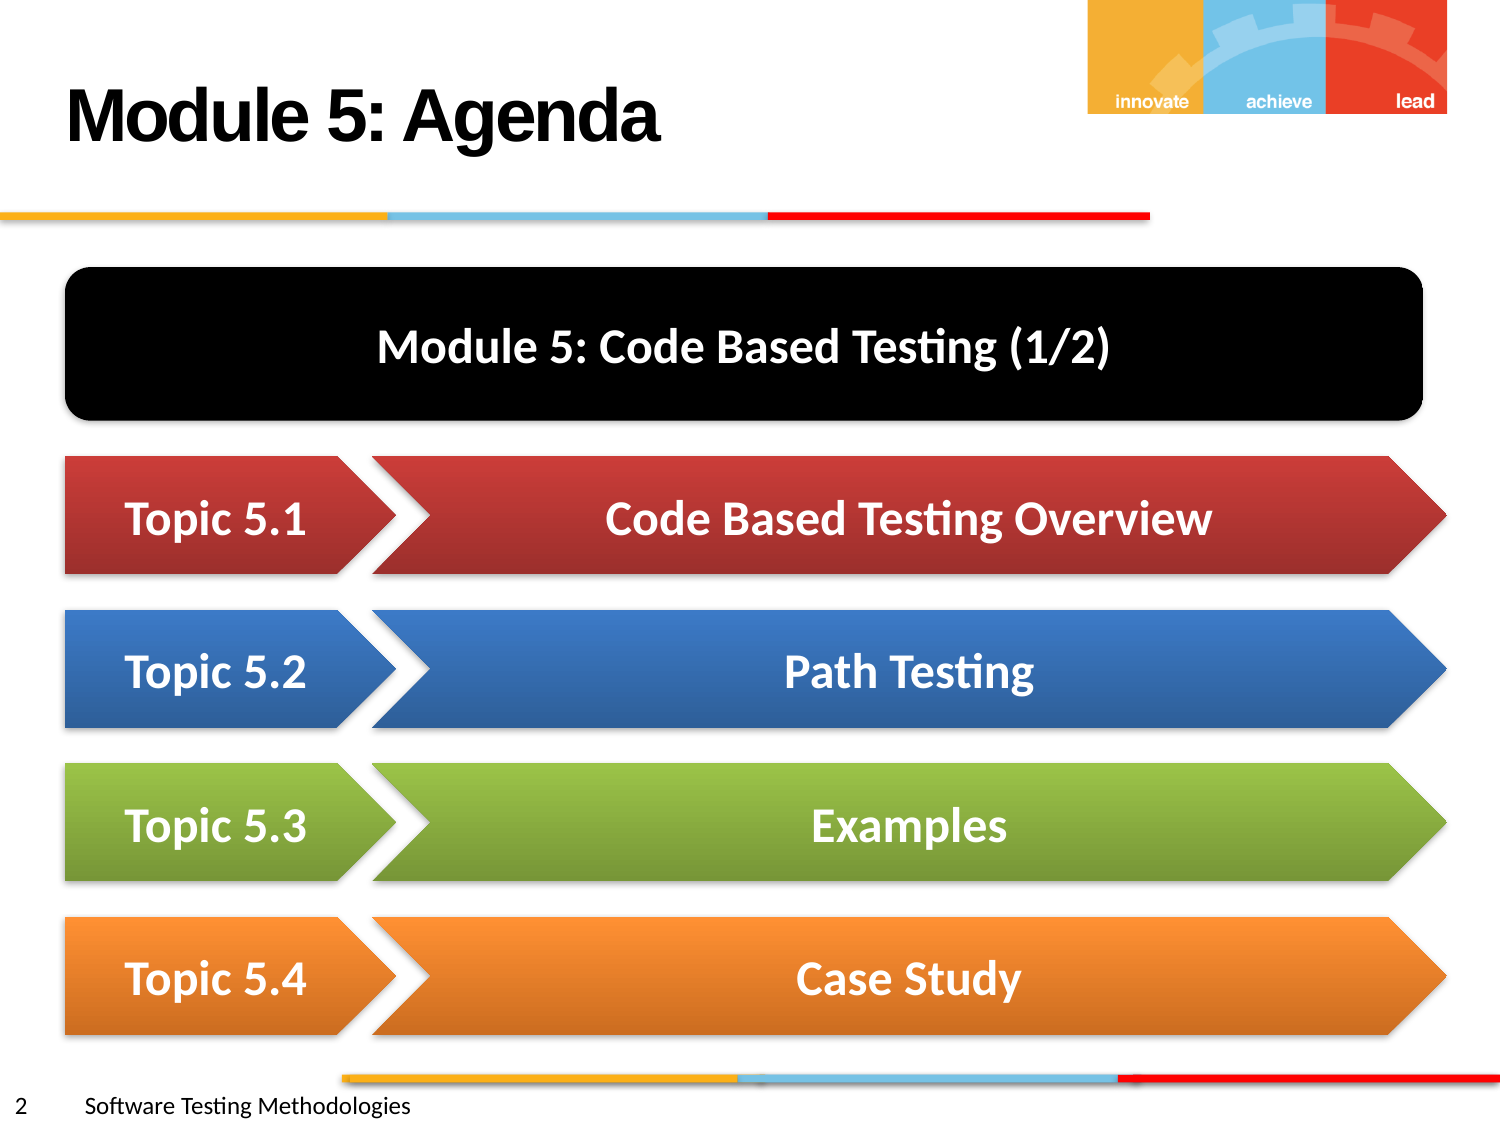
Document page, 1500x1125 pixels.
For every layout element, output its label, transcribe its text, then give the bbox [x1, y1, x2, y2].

picture [1087, 0, 1448, 114]
text_box Path Testing [371, 609, 1447, 728]
text_box Case Study [371, 916, 1447, 1035]
text_box Topic 5.2 [64, 609, 396, 728]
text_box Examples [371, 763, 1447, 882]
text_box Topic 5.4 [64, 916, 396, 1035]
list Module 5: Agenda [50, 24, 1088, 213]
text_box Topic 5.1 [64, 456, 396, 575]
text_box Code Based Testing Overview [371, 456, 1447, 575]
text_box Module 5: Code Based Testing (1/2) [64, 267, 1424, 421]
text_box Topic 5.3 [64, 763, 396, 882]
